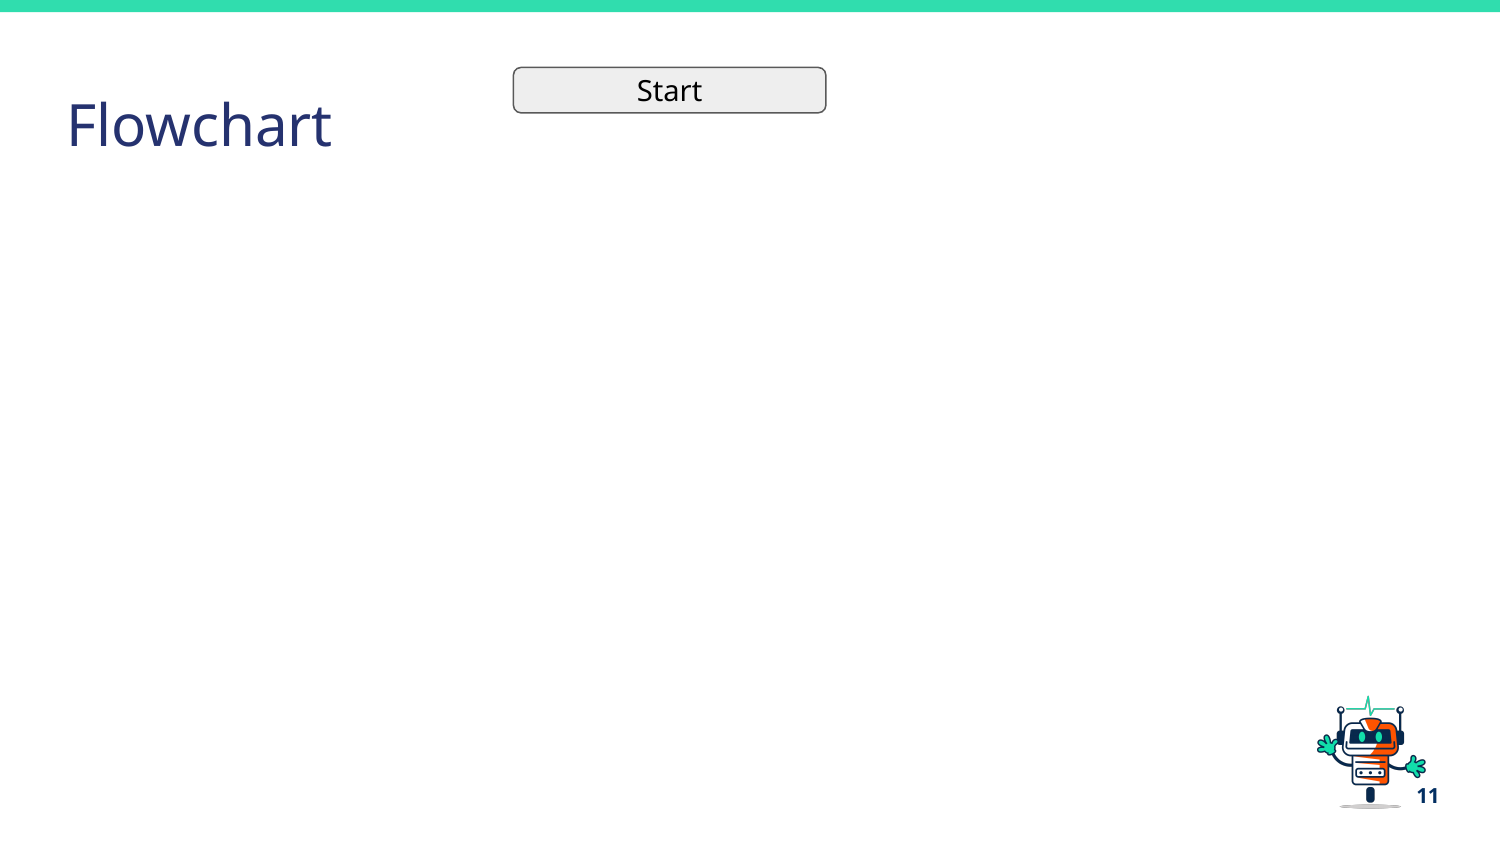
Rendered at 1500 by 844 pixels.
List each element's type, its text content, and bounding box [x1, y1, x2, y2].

text_box Start [513, 67, 826, 113]
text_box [1309, 687, 1456, 830]
title Flowchart [51, 72, 1449, 167]
